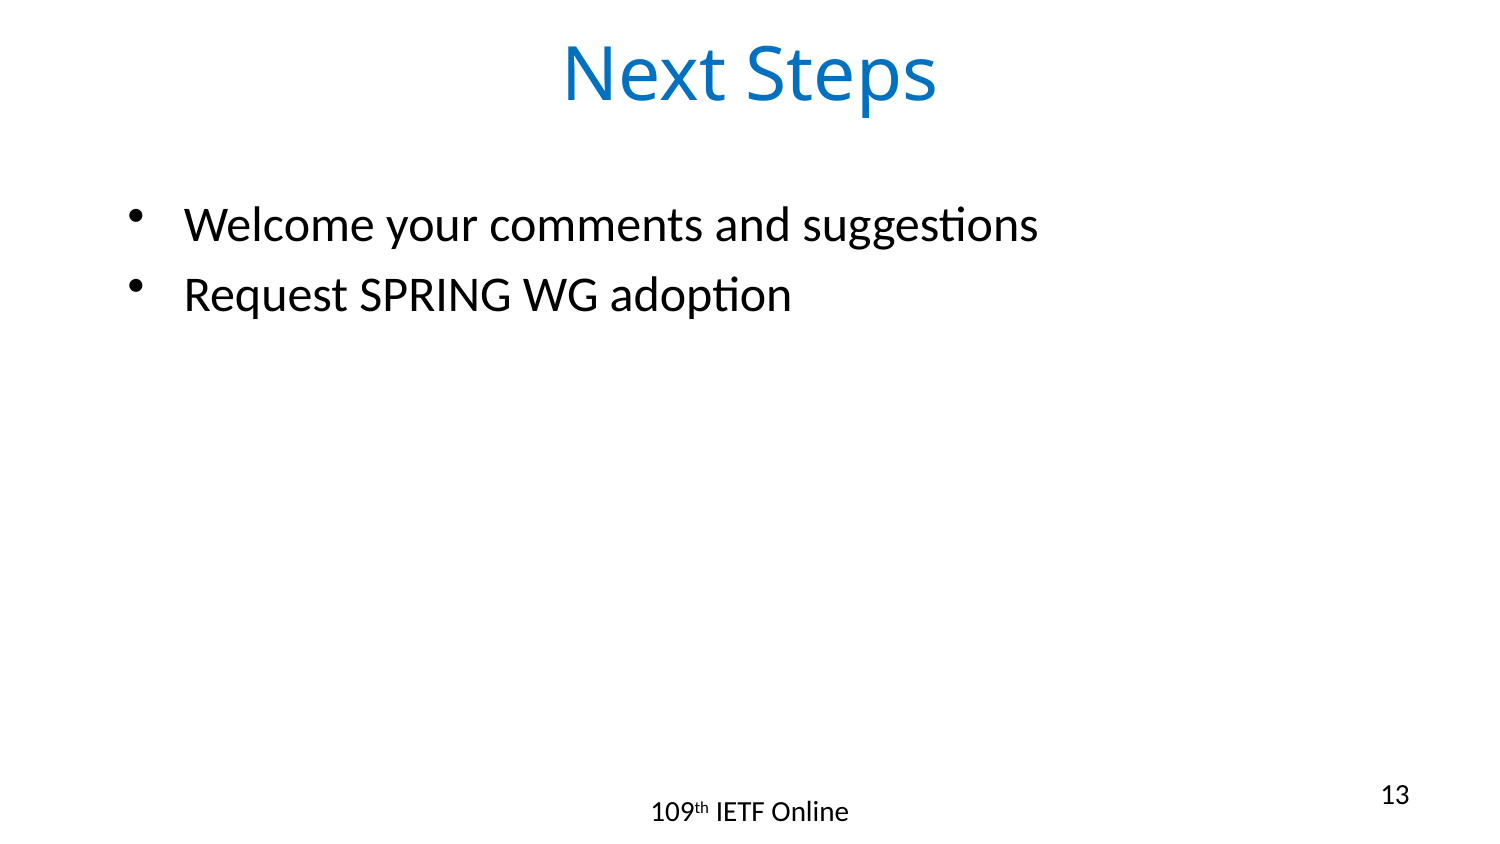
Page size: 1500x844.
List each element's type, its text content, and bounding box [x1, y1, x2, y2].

title Next Steps [74, 0, 1426, 141]
list Welcome your comments and suggestions Request SPRING WG adoption [112, 184, 1426, 598]
footer 109th IETF Online [512, 784, 988, 844]
slide_number 13 [1074, 768, 1426, 828]
